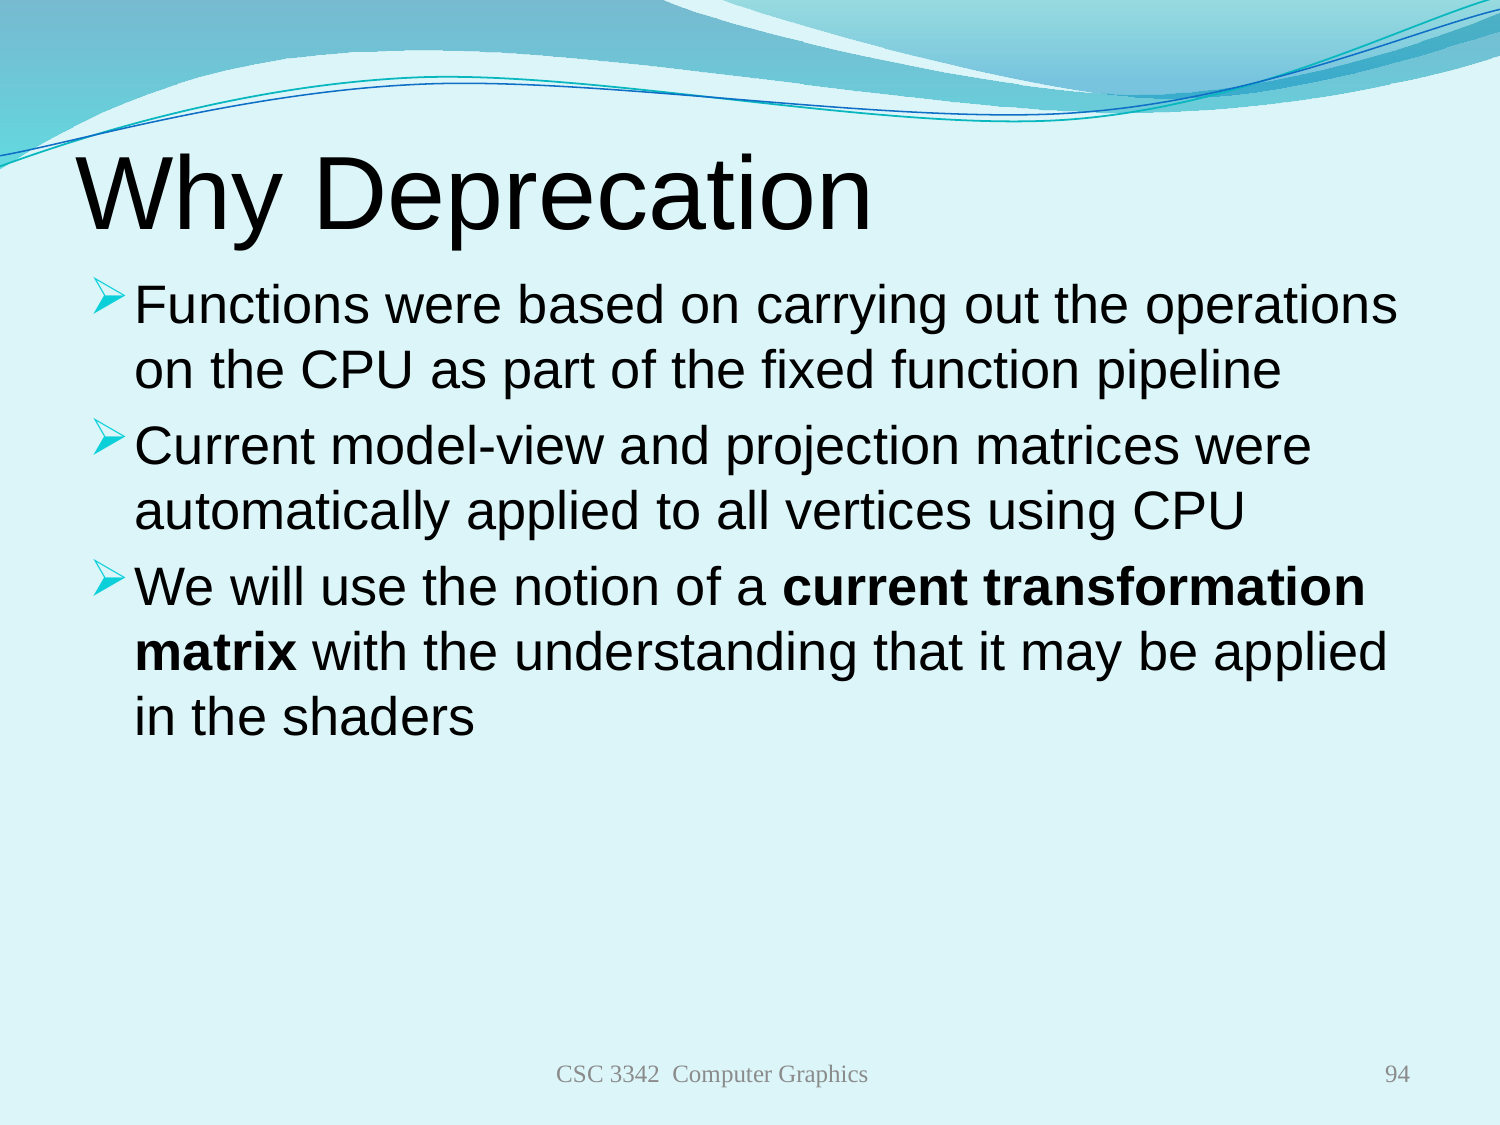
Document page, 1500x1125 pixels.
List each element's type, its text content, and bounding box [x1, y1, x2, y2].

title Why Deprecation [75, 62, 1425, 250]
list Functions were based on carrying out the operations on the CPU as part of the fixed function pipeline Current model-view and projection matrices were automatically applied to all vertices using CPU We will use the notion of a current transformation matrix with the understanding that it may be applied in the shaders [75, 262, 1425, 1008]
slide_number 94 [1074, 1042, 1425, 1103]
footer CSC 3342 Computer Graphics [437, 1042, 988, 1103]
